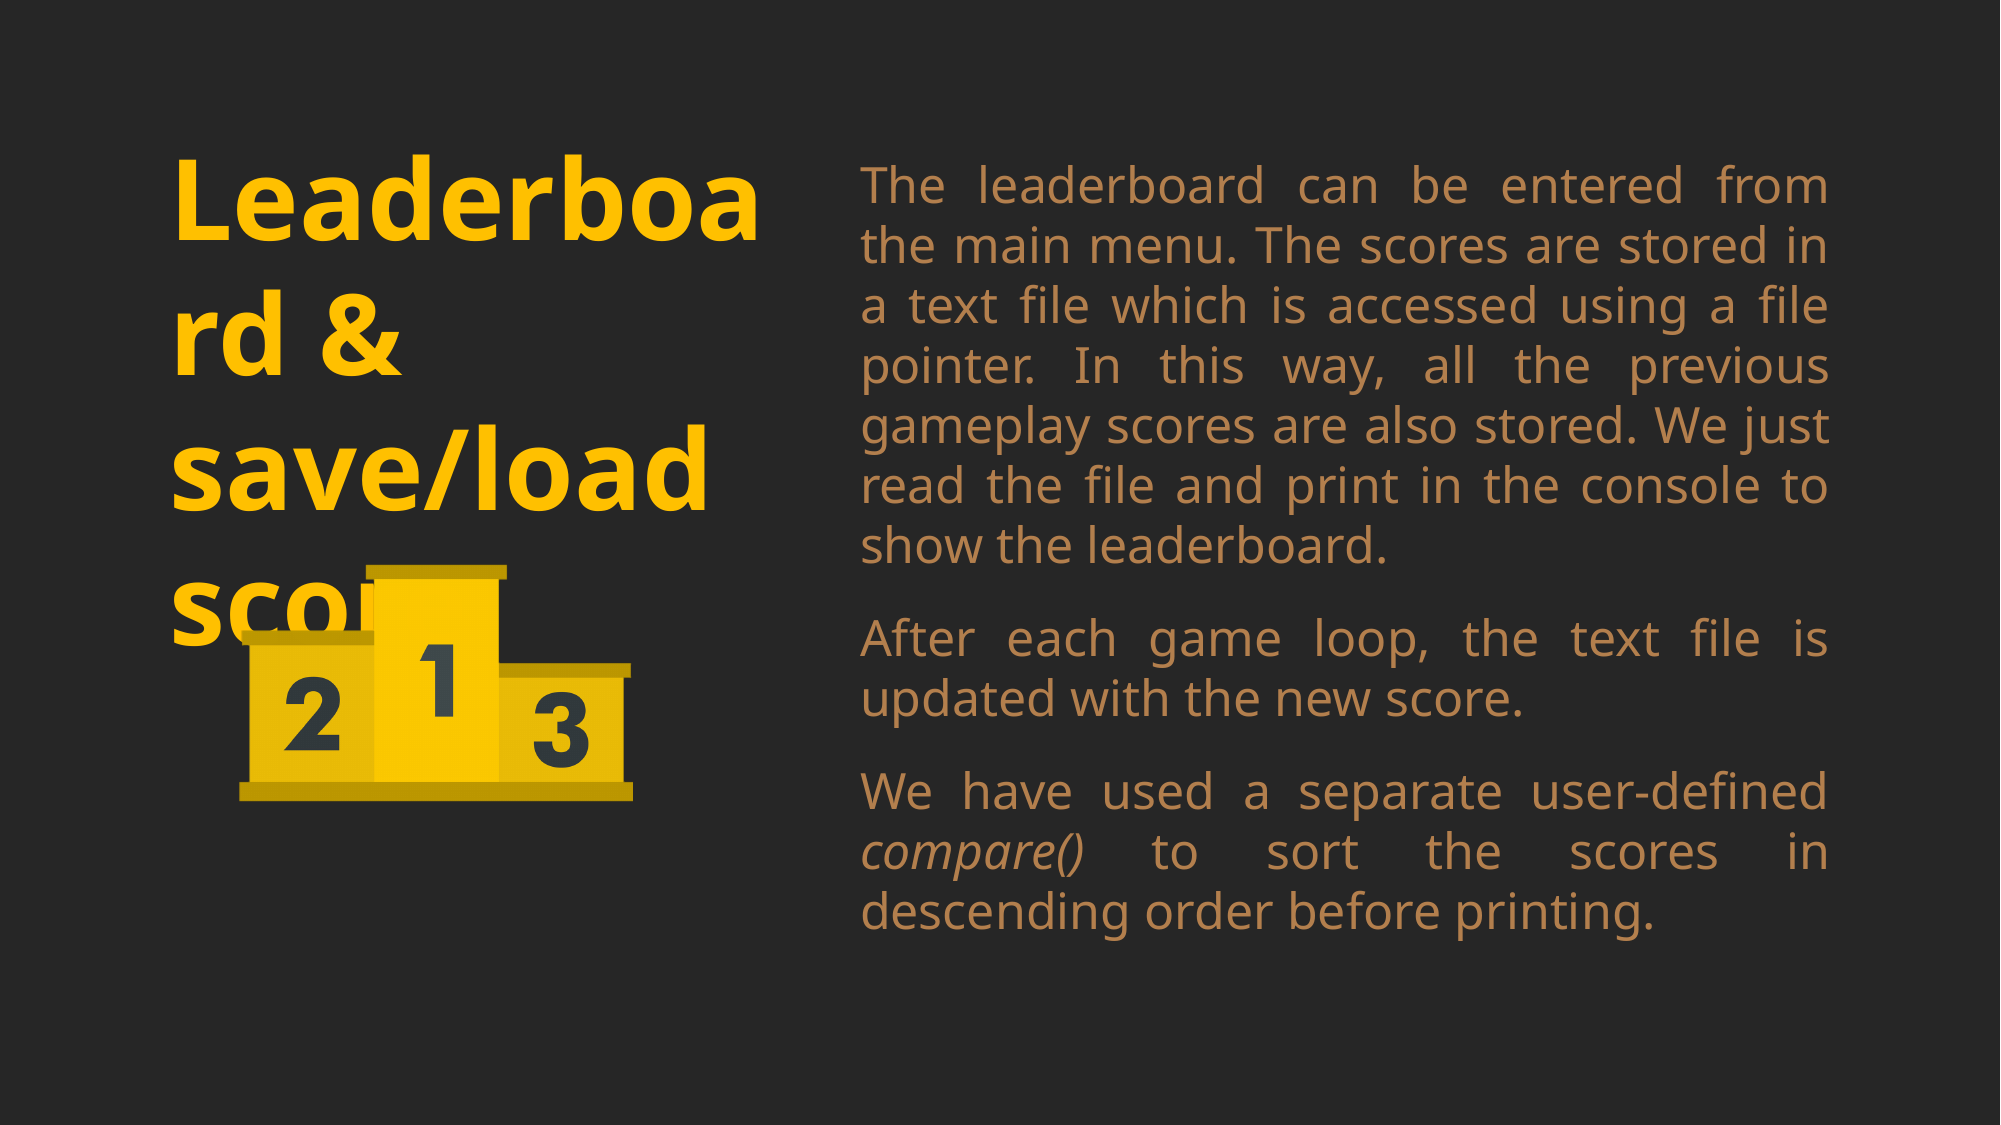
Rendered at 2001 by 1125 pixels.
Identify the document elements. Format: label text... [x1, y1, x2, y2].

picture [238, 544, 633, 853]
text_box The leaderboard can be entered from the main menu. The scores are stored in a text file which is accessed using a file pointer. In this way, all the previous gameplay scores are also stored. We just read the file and print in the console to show the leaderboard. After each game loop, the text file is updated with the new score. We have used a separate user-defined compare() to sort the scores in descending order before printing. [845, 145, 1846, 1101]
text_box Leaderboard & save/load score [154, 120, 814, 676]
